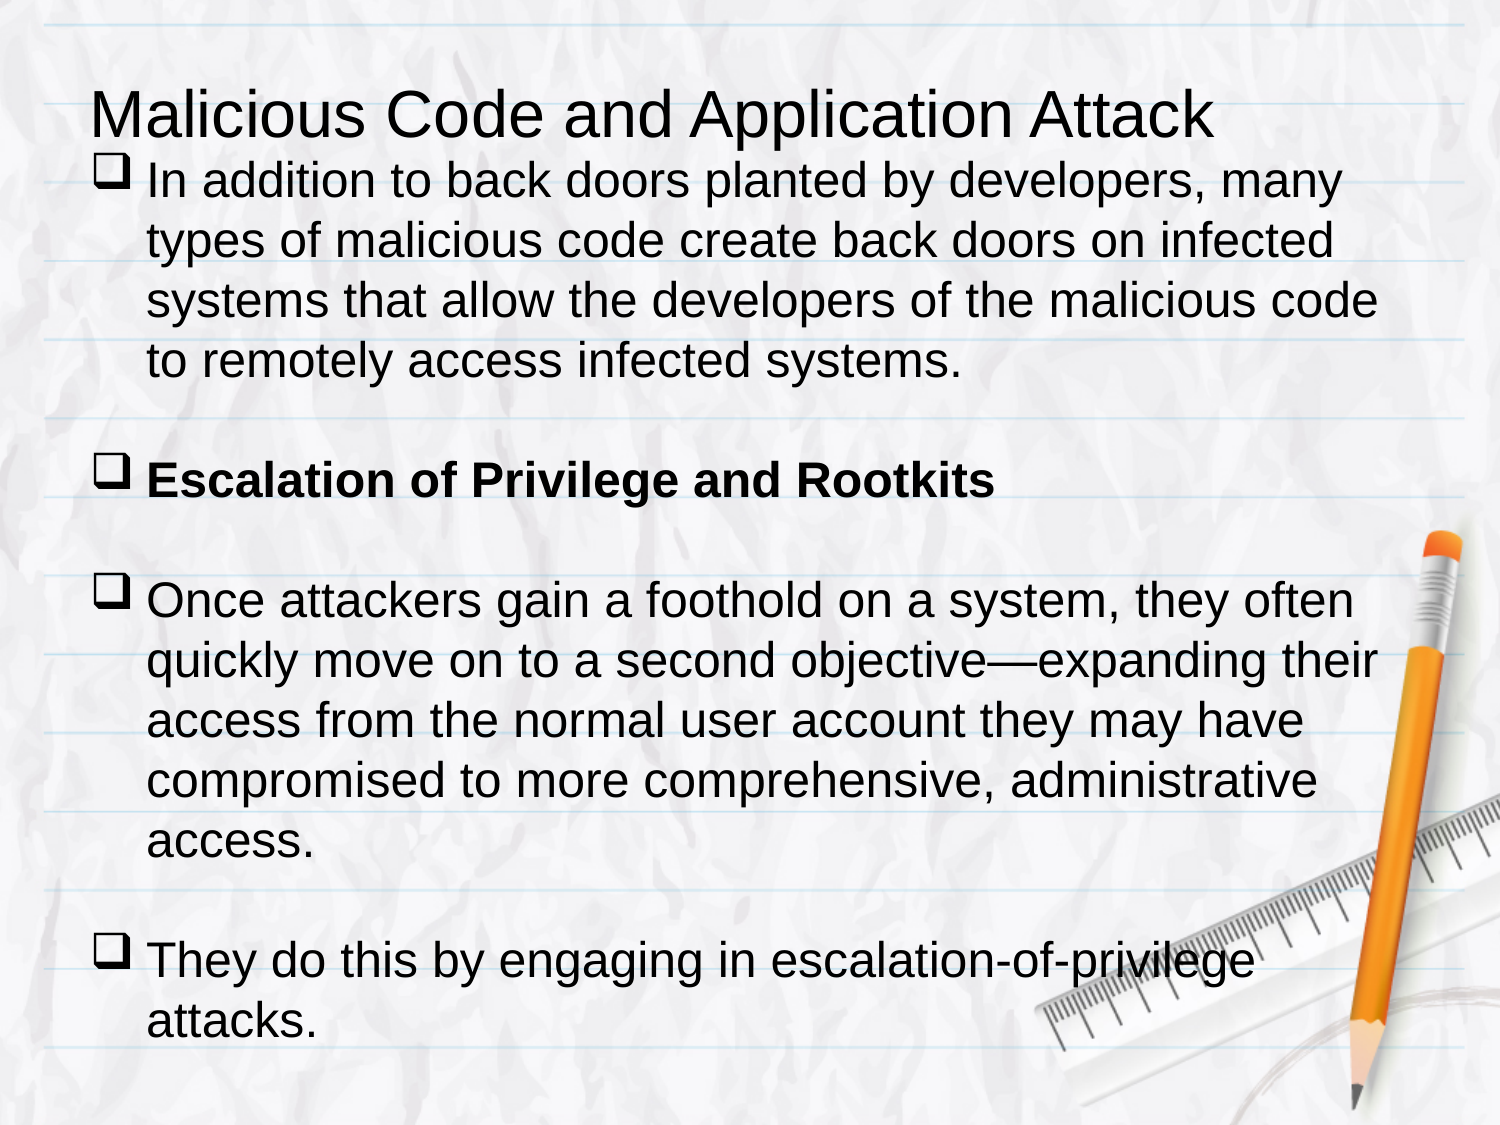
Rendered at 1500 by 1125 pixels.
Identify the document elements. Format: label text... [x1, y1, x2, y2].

picture [0, 0, 1500, 1125]
text_box In addition to back doors planted by developers, many types of malicious code create back doors on infected systems that allow the developers of the malicious code to remotely access infected systems. Escalation of Privilege and Rootkits Once attackers gain a foothold on a system, they often quickly move on to a second objective—expanding their access from the normal user account they may have compromised to more comprehensive, administrative access. They do this by engaging in escalation-of-privilege attacks. [74, 140, 1411, 1055]
title Malicious Code and Application Attack [74, 44, 1426, 178]
